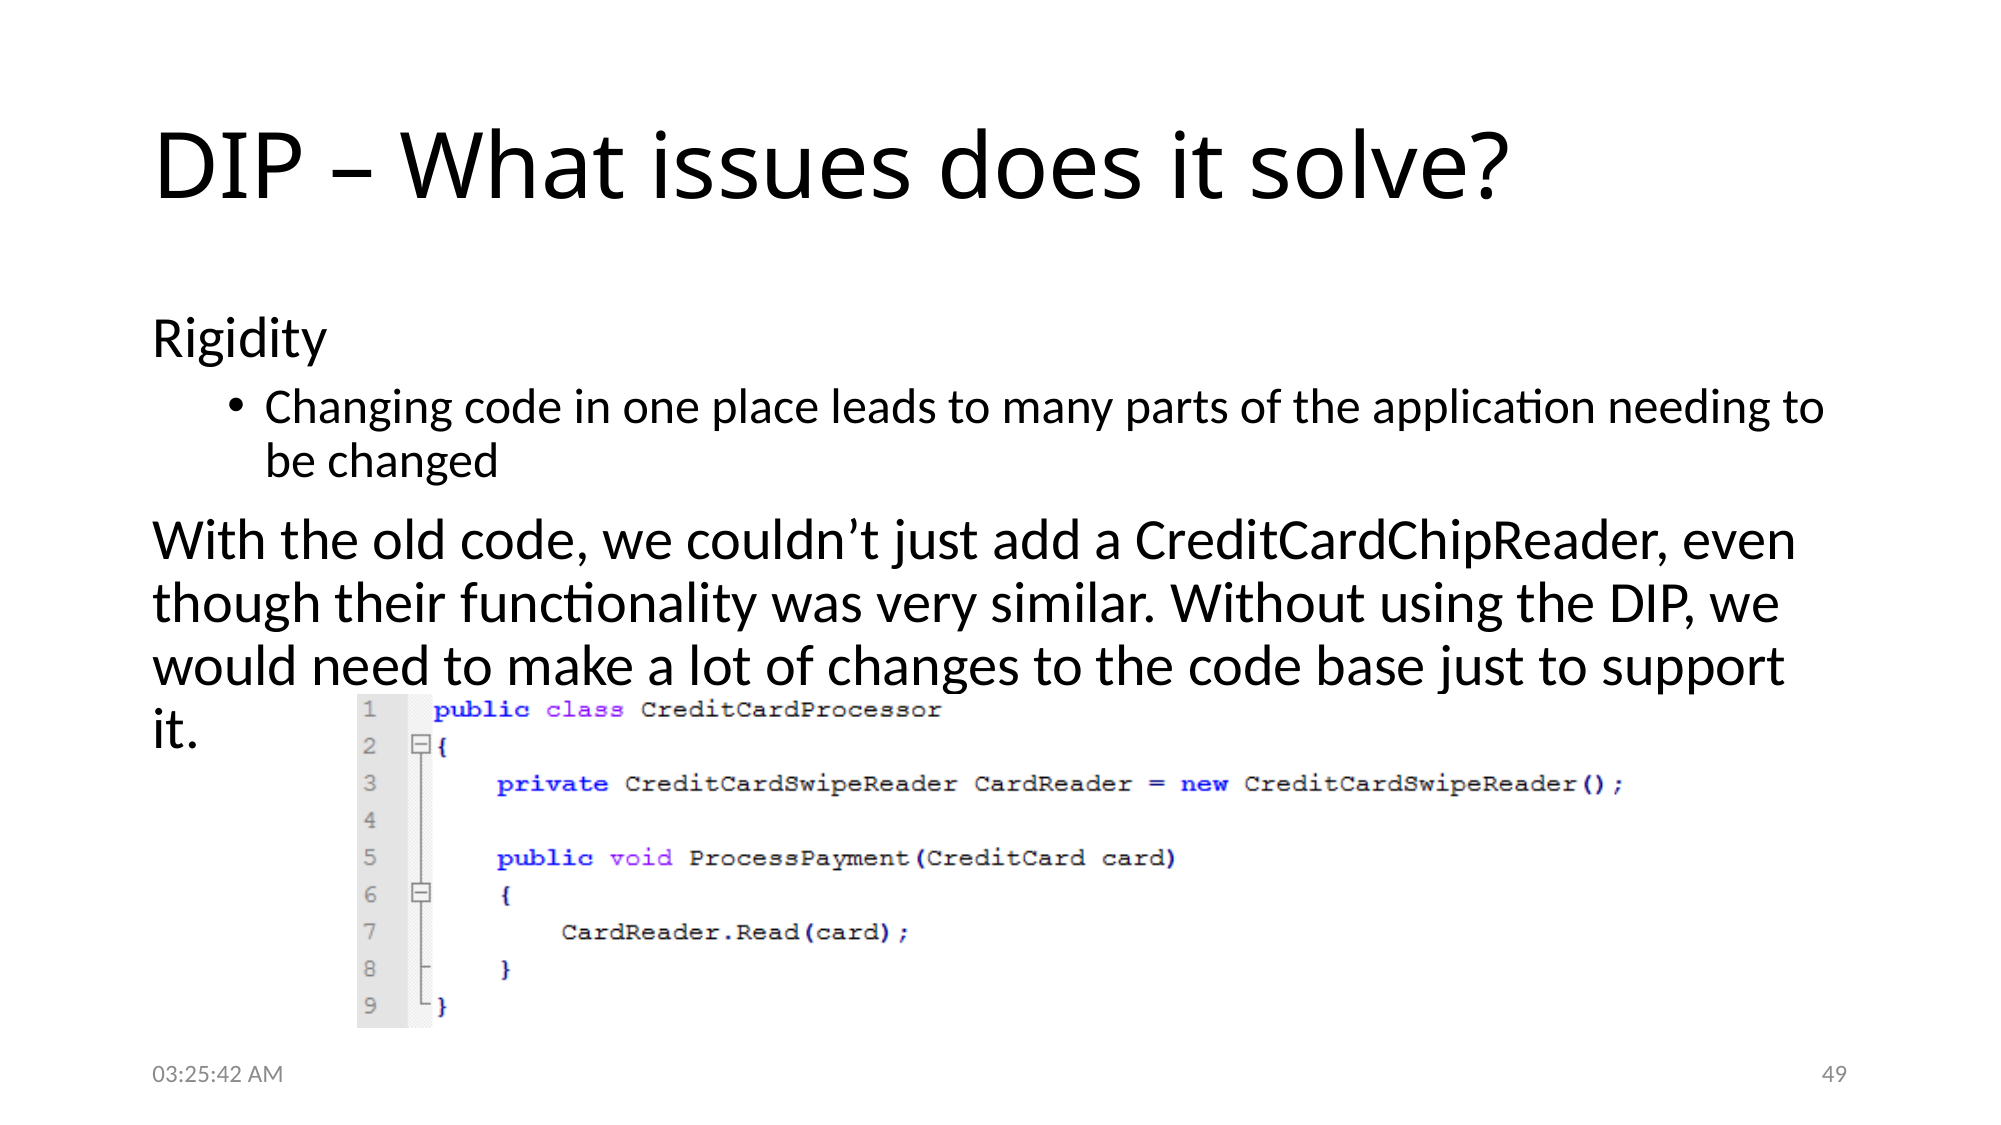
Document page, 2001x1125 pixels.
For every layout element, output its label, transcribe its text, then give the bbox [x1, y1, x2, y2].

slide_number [137, 1042, 588, 1103]
slide_number 49 [1412, 1042, 1863, 1103]
title DIP – What issues does it solve? [137, 59, 1863, 278]
picture [357, 694, 1638, 1028]
list Rigidity Changing code in one place leads to many parts of the application needing to be changed With the old code, we couldn’t just add a CreditCardChipReader, even though their functionality was very similar. Without using the DIP, we would need to make a lot of changes to the code base just to support it. [137, 299, 1863, 1014]
